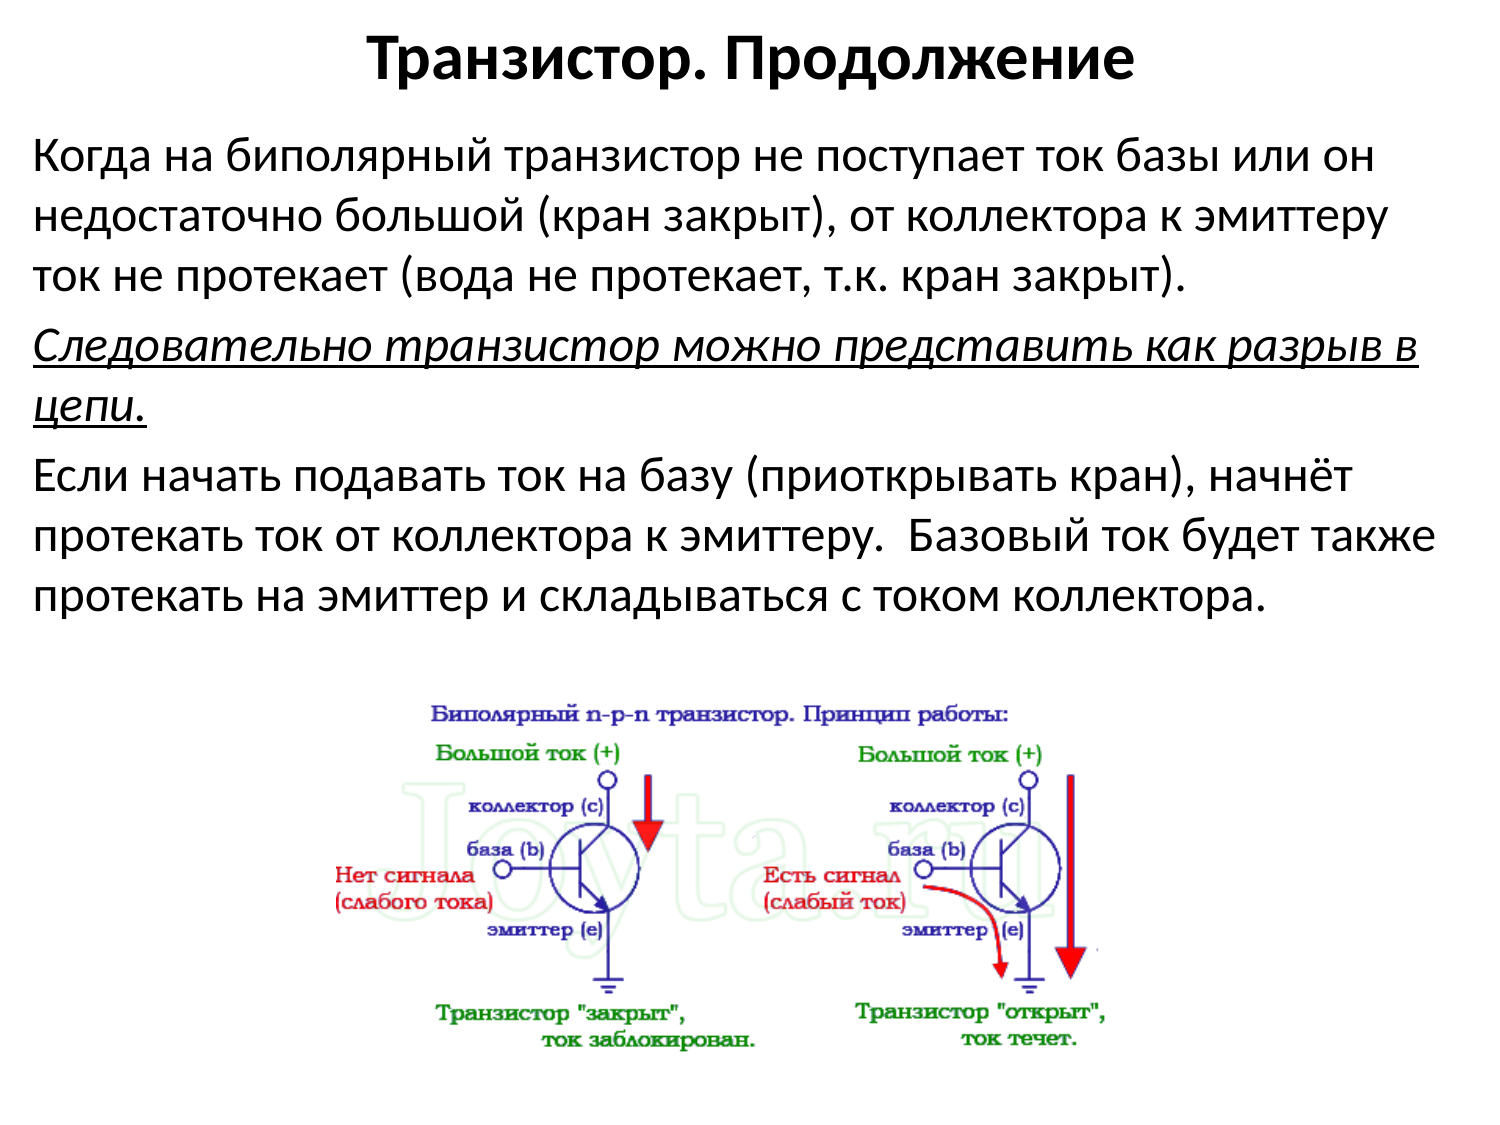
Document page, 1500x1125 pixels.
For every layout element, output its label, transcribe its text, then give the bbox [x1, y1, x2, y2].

list Когда на биполярный транзистор не поступает ток базы или он недостаточно большой (кран закрыт), от коллектора к эмиттеру ток не протекает (вода не протекает, т.к. кран закрыт). Следовательно транзистор можно представить как разрыв в цепи. Если начать подавать ток на базу (приоткрывать кран), начнёт протекать ток от коллектора к эмиттеру. Базовый ток будет также протекать на эмиттер и складываться с током коллектора. [17, 113, 1483, 1106]
picture [336, 687, 1114, 1062]
title Транзистор. Продолжение [76, 0, 1427, 107]
